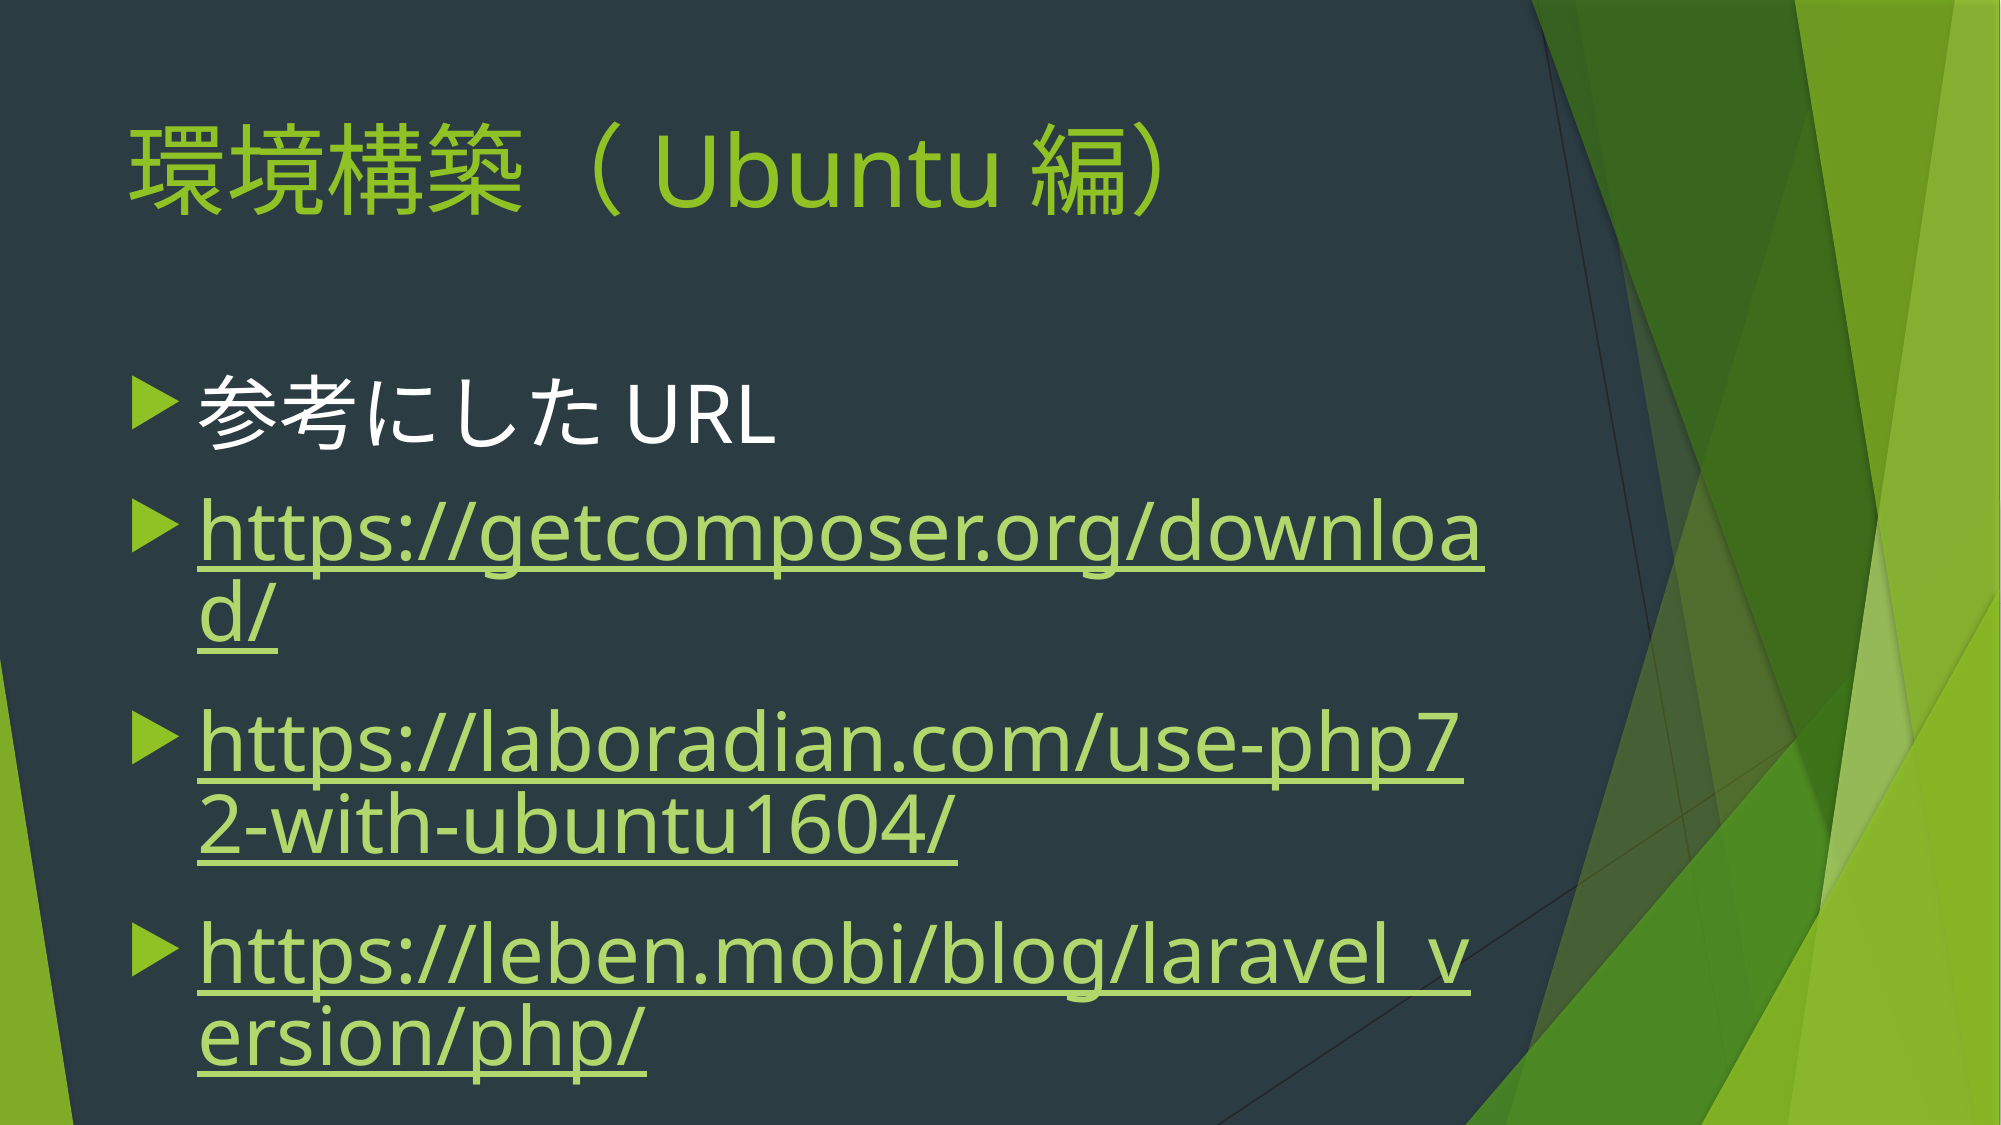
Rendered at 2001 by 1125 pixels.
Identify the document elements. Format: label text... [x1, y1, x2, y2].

title 環境構築（Ubuntu編） [111, 99, 1522, 317]
list 参考にしたURL https://getcomposer.org/download/ https://laboradian.com/use-php72-with-ubuntu1604/ https://leben.mobi/blog/laravel_version/php/ https://qiita.com/saku_tto_chan/items/724f00d6495deaceabaf [111, 354, 1522, 992]
